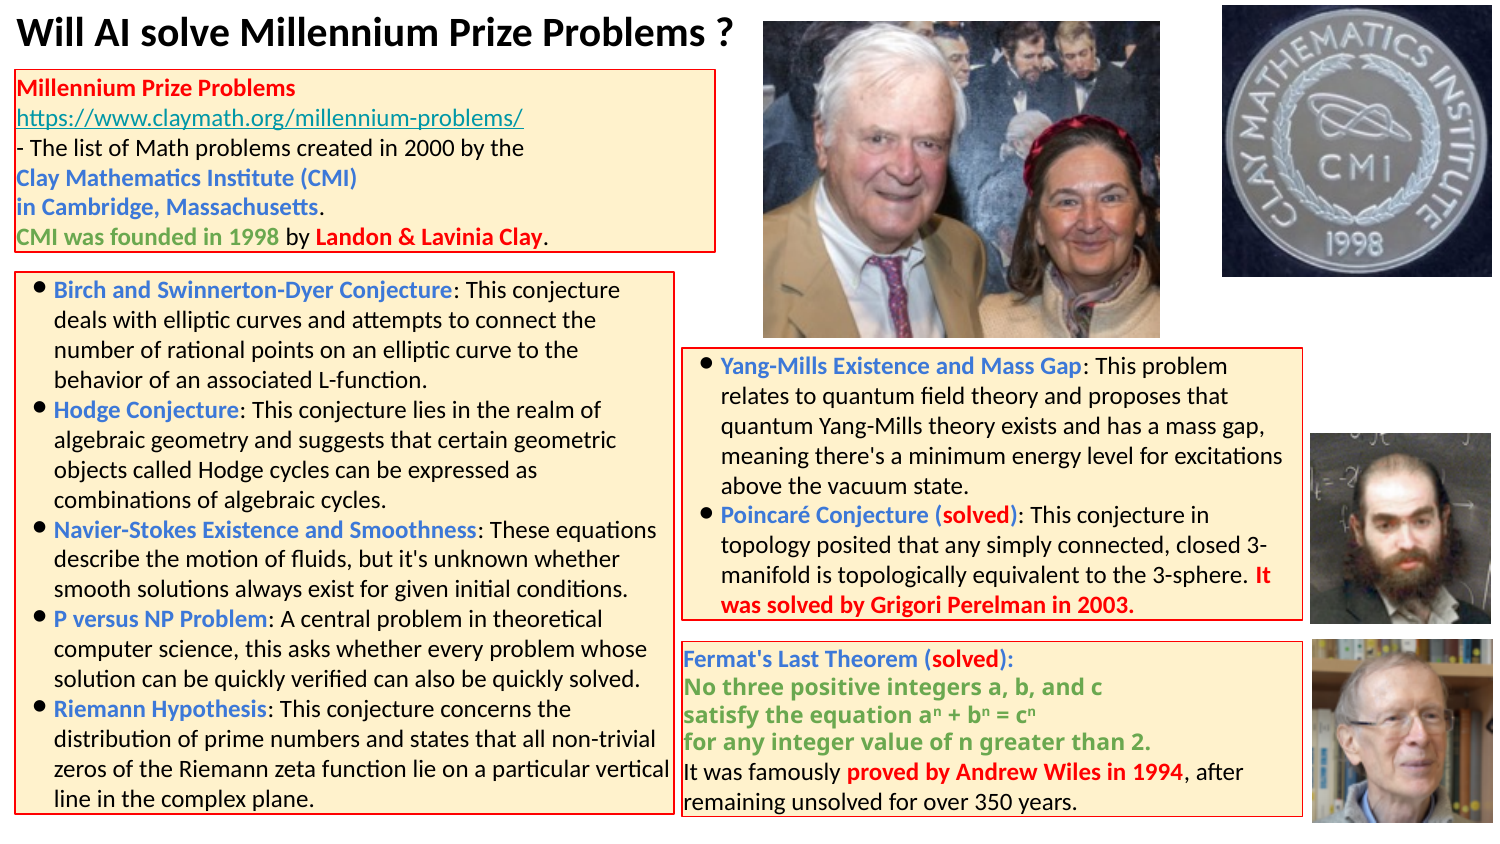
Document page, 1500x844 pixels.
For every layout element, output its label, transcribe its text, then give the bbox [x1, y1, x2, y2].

picture [1311, 639, 1493, 824]
text_box Will AI solve Millennium Prize Problems ? [15, 3, 812, 57]
text_box Fermat's Last Theorem (solved): No three positive integers a, b, and c satisfy the equation an + bn = cn for any integer value of n greater than 2. It was famously proved by Andrew Wiles in 1994, after remaining unsolved for over 350 years. [681, 641, 1303, 817]
text_box Millennium Prize Problems https://www.claymath.org/millennium-problems/ - The list of Math problems created in 2000 by the Clay Mathematics Institute (CMI) in Cambridge, Massachusetts. CMI was founded in 1998 by Landon & Lavinia Clay. [15, 69, 715, 253]
picture [1221, 4, 1492, 277]
text_box Birch and Swinnerton-Dyer Conjecture: This conjecture deals with elliptic curves and attempts to connect the number of rational points on an elliptic curve to the behavior of an associated L-function. Hodge Conjecture: This conjecture lies in the realm of algebraic geometry and suggests that certain geometric objects called Hodge cycles can be expressed as combinations of algebraic cycles. Navier-Stokes Existence and Smoothness: These equations describe the motion of fluids, but it's unknown whether smooth solutions always exist for given initial conditions. P versus NP Problem: A central problem in theoretical computer science, this asks whether every problem whose solution can be quickly verified can also be quickly solved. Riemann Hypothesis: This conjecture concerns the distribution of prime numbers and states that all non-trivial zeros of the Riemann zeta function lie on a particular vertical line in the complex plane. [15, 272, 674, 814]
picture [1310, 432, 1491, 624]
text_box Yang-Mills Existence and Mass Gap: This problem relates to quantum field theory and proposes that quantum Yang-Mills theory exists and has a mass gap, meaning there's a minimum energy level for excitations above the vacuum state. Poincaré Conjecture (solved): This conjecture in topology posited that any simply connected, closed 3-manifold is topologically equivalent to the 3-sphere. It was solved by Grigori Perelman in 2003. [681, 347, 1303, 621]
picture [763, 21, 1160, 338]
